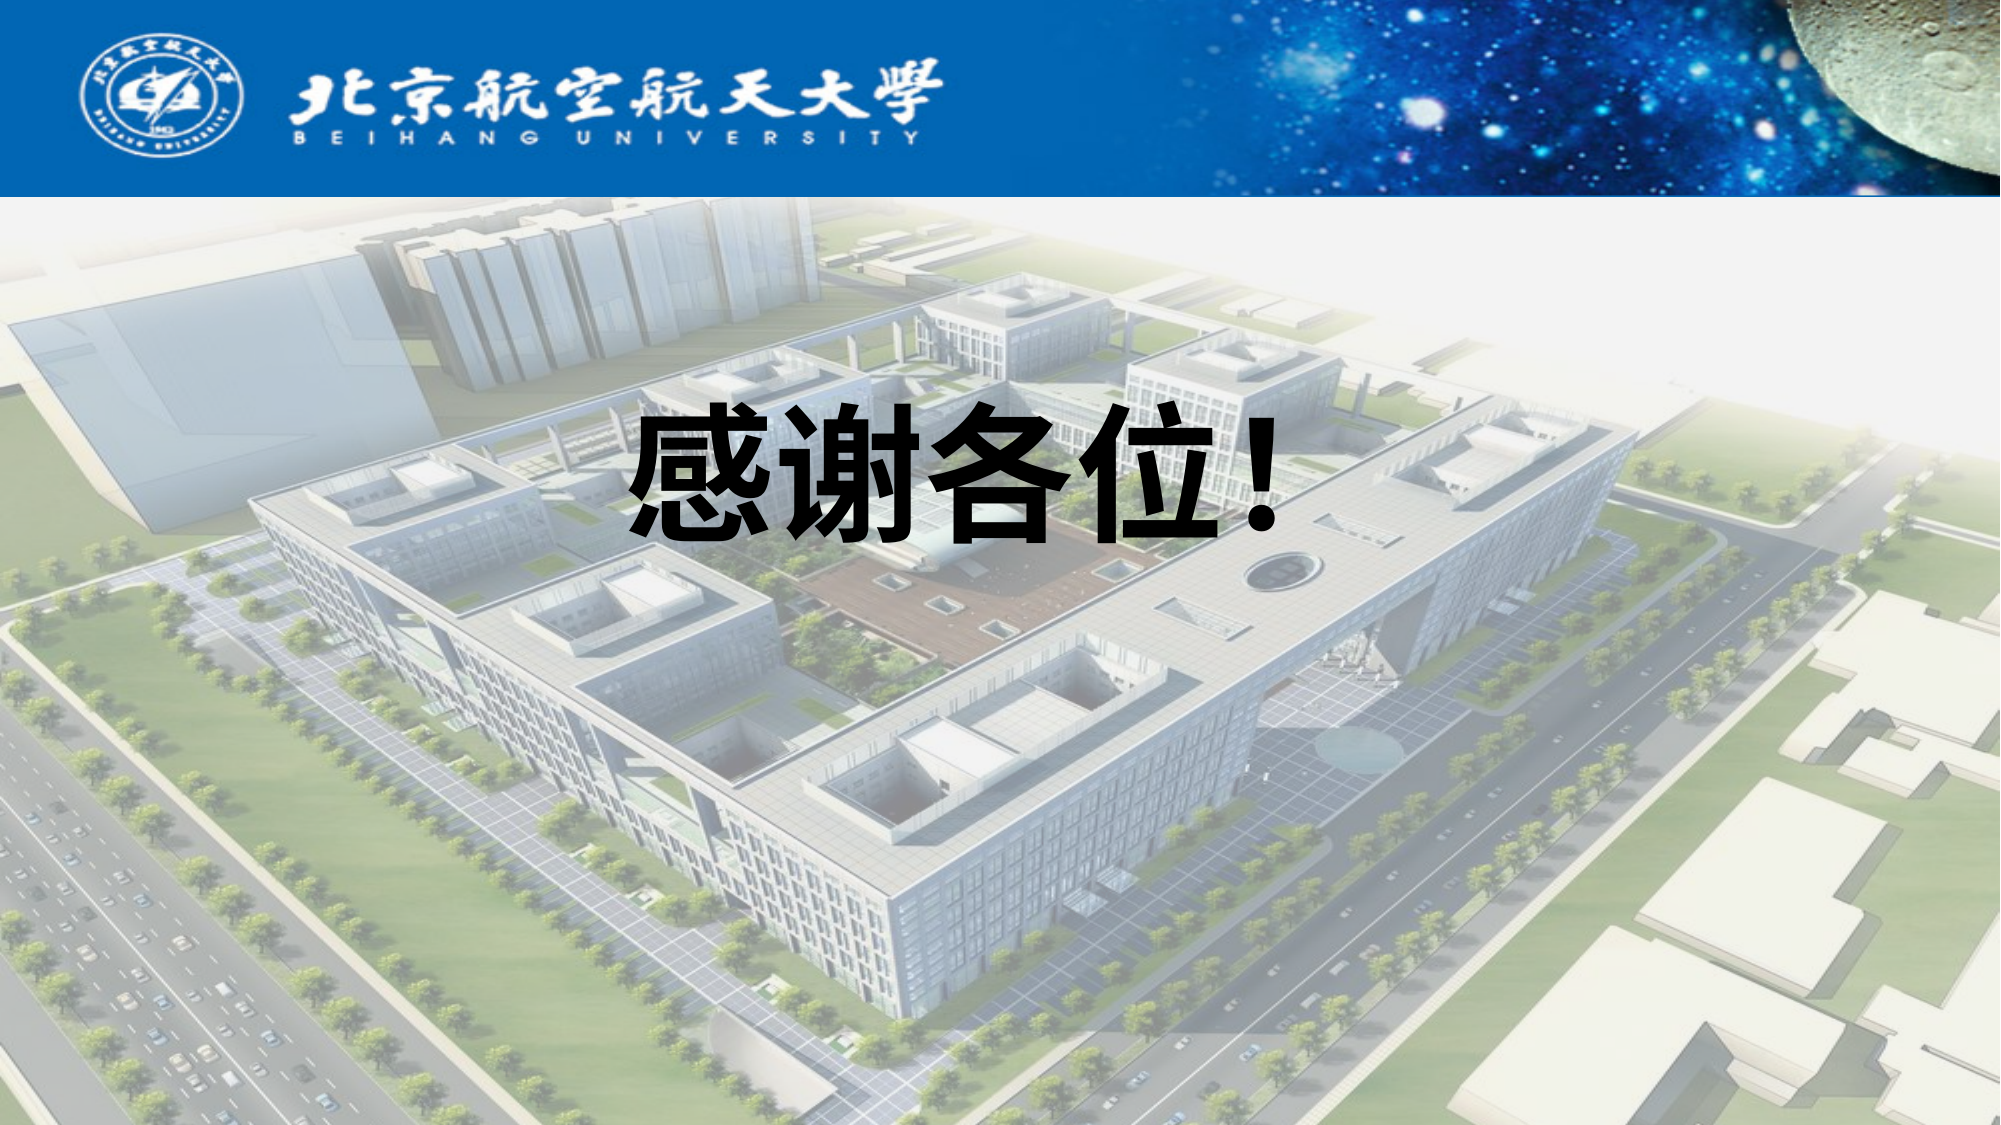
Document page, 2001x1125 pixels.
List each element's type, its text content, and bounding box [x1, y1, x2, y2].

slide_number [1433, 1024, 1900, 1103]
title 感谢各位！ [150, 349, 1850, 591]
picture [0, 0, 2000, 197]
